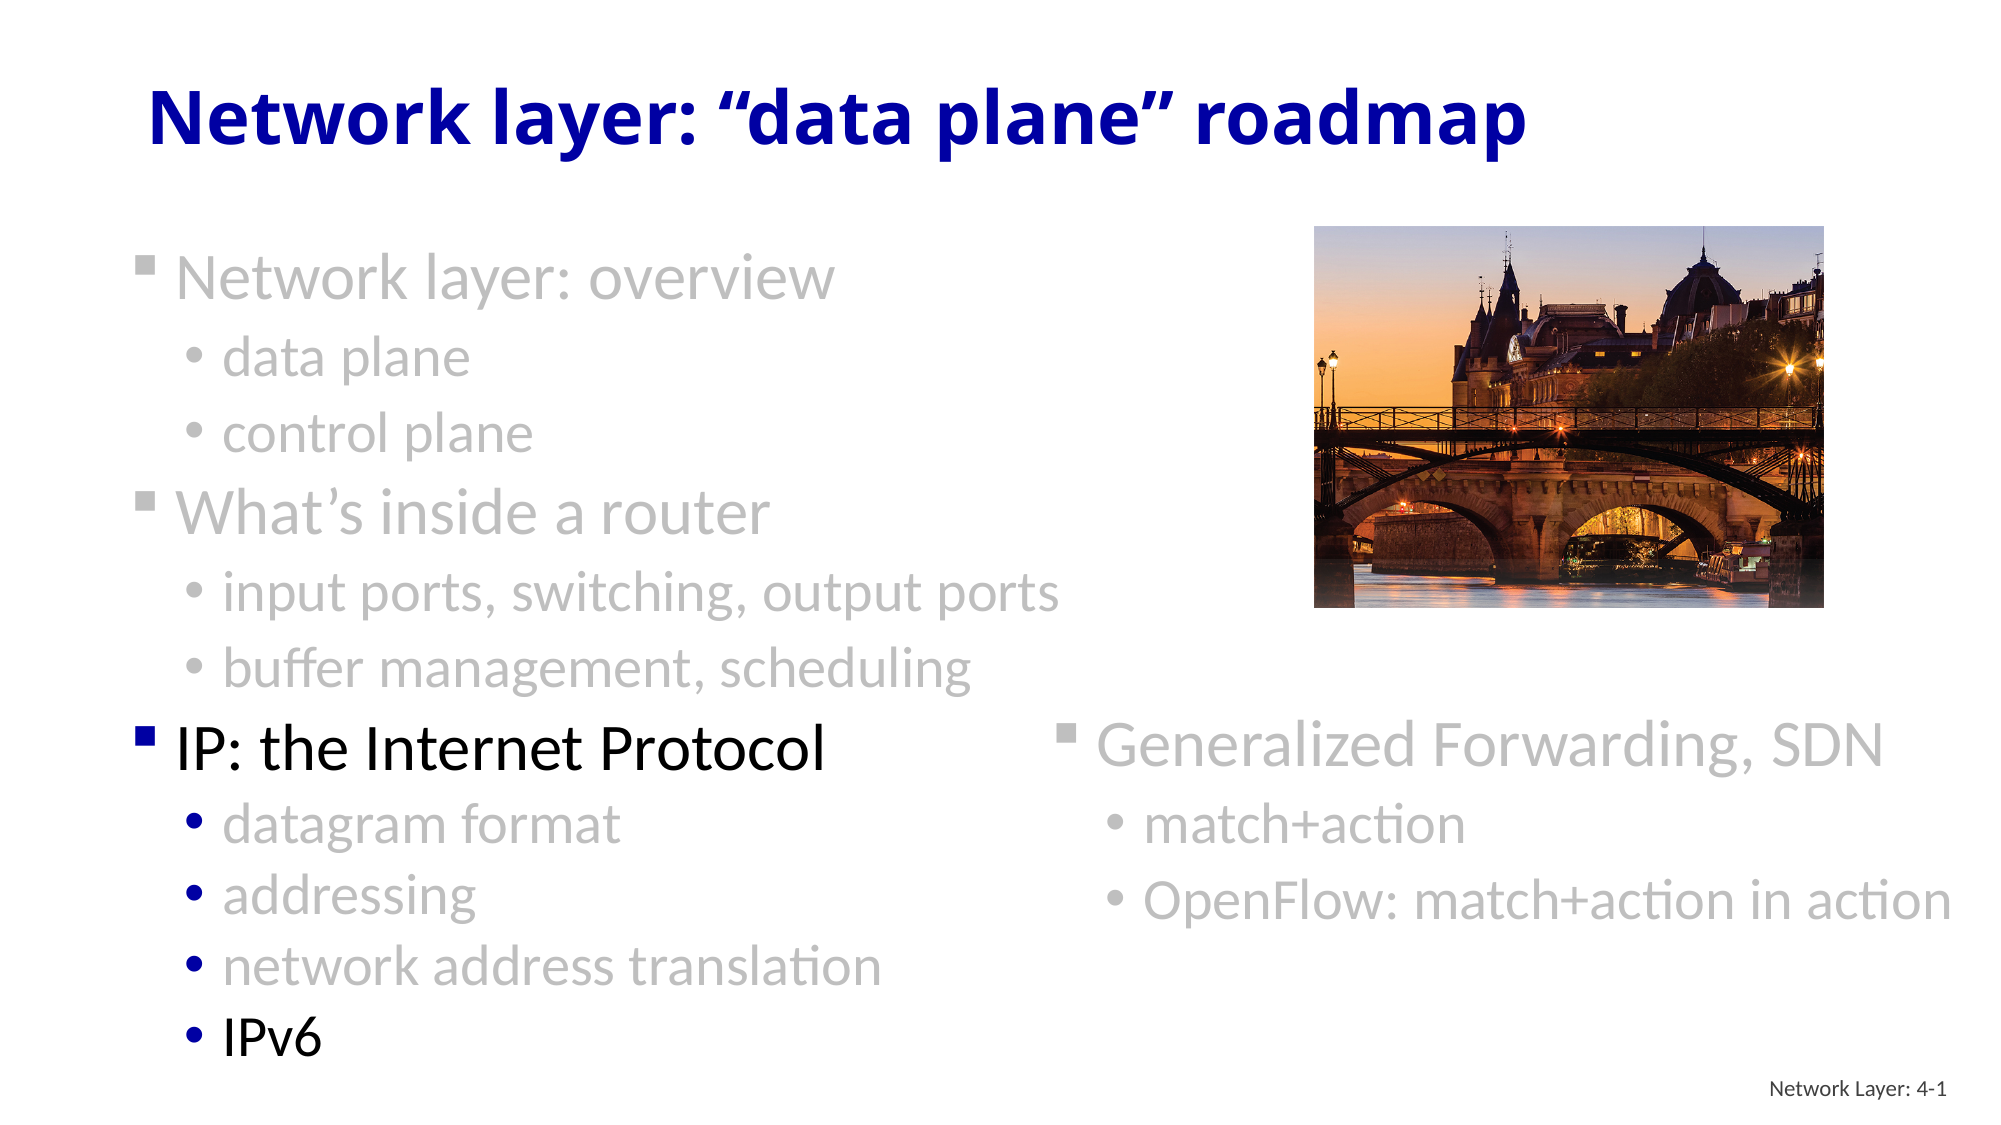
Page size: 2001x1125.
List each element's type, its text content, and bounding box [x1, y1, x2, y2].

list Network layer: overview data plane control plane What’s inside a router input ports, switching, output ports buffer management, scheduling IP: the Internet Protocol datagram format addressing network address translation IPv6 [93, 234, 1180, 1087]
title Network layer: “data plane” roadmap [131, 47, 1856, 195]
slide_number Network Layer: 4-1 [1512, 1056, 1963, 1117]
picture [1314, 226, 1824, 608]
text_box Generalized Forwarding, SDN match+action OpenFlow: match+action in action [1014, 701, 2000, 1020]
